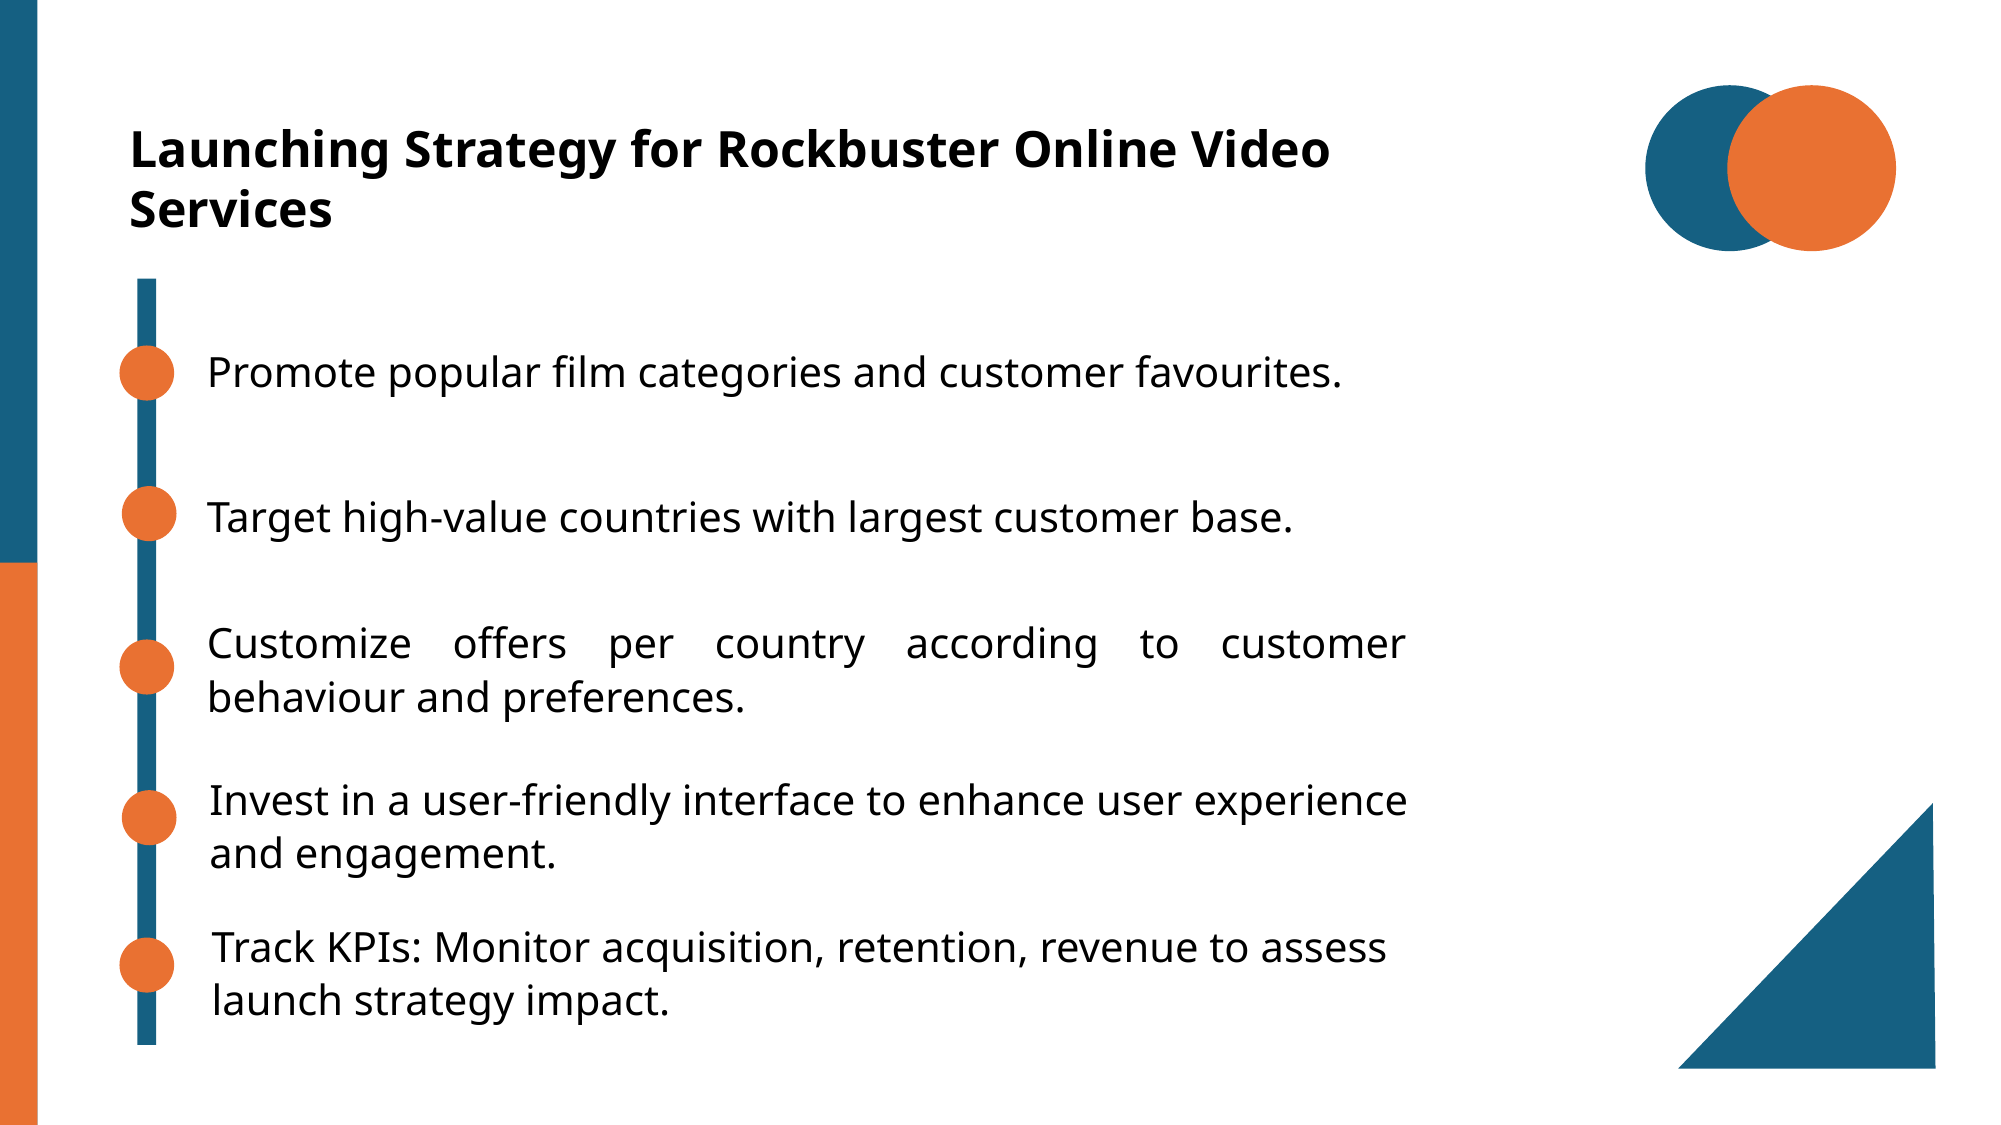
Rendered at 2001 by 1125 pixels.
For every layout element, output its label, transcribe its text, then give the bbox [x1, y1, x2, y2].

text_box [136, 401, 158, 487]
text_box [136, 277, 158, 345]
text_box [117, 935, 176, 995]
text_box [136, 540, 158, 639]
text_box [1674, 799, 1938, 1071]
text_box Promote popular film categories and customer favourites. [192, 335, 1379, 404]
text_box [0, 561, 39, 1125]
text_box Launching Strategy for Rockbuster Online Video Services [114, 110, 1527, 245]
text_box [136, 695, 158, 791]
text_box [120, 788, 179, 847]
text_box [1643, 83, 1770, 253]
text_box [136, 845, 158, 937]
text_box [117, 637, 176, 697]
text_box [120, 484, 179, 543]
text_box Track KPIs: Monitor acquisition, retention, revenue to assess launch strategy impact. [196, 909, 1403, 1032]
text_box [1725, 83, 1898, 253]
text_box [0, 0, 39, 561]
text_box [117, 343, 176, 403]
text_box [136, 993, 158, 1046]
text_box Target high-value countries with largest customer base. [192, 479, 1422, 548]
text_box Customize offers per country according to customer behaviour and preferences. [192, 606, 1422, 729]
text_box Invest in a user-friendly interface to enhance user experience and engagement. [194, 762, 1424, 885]
